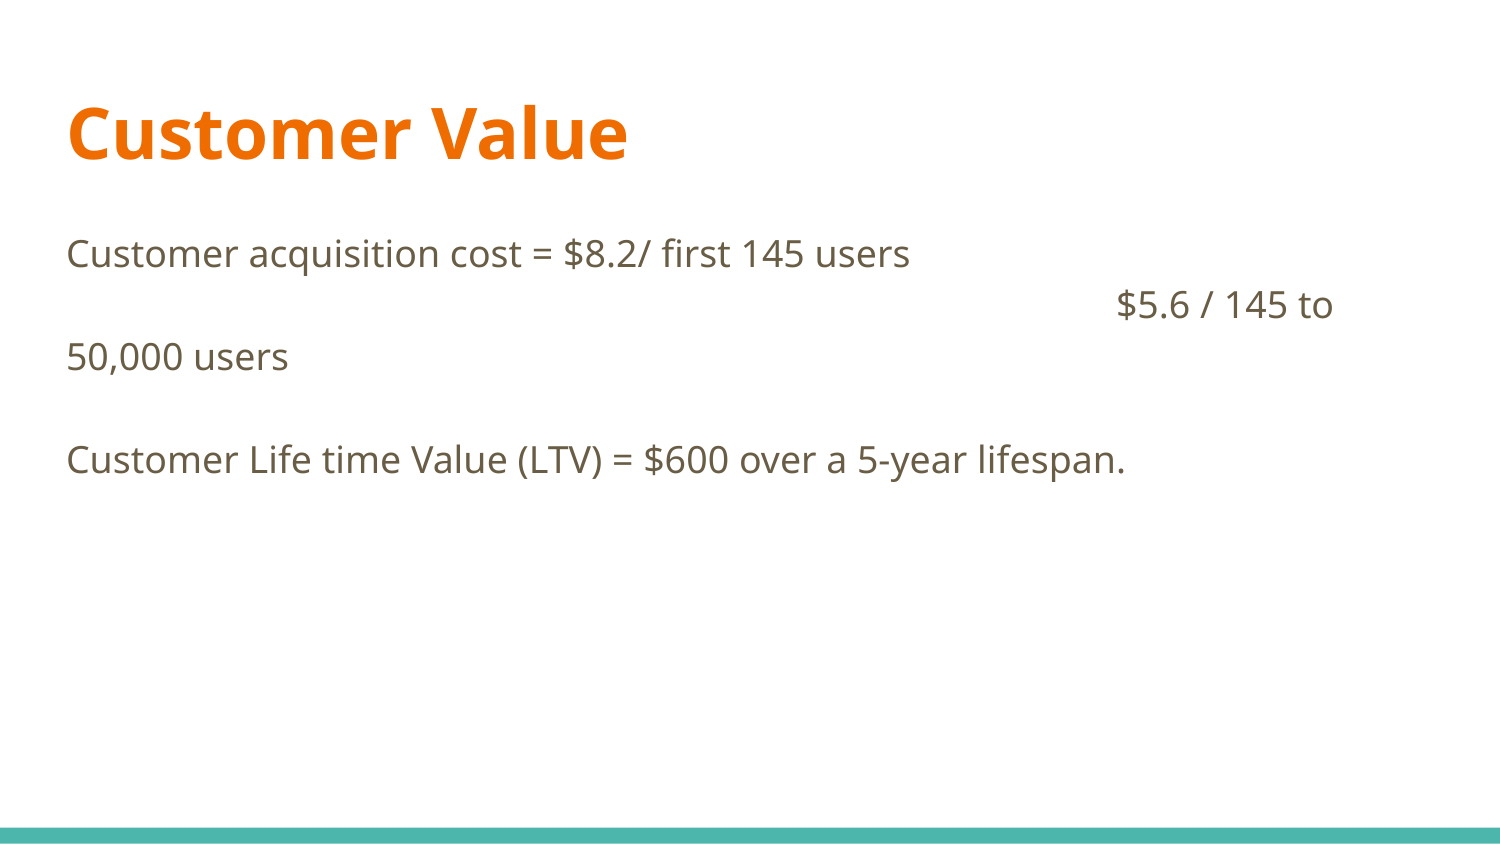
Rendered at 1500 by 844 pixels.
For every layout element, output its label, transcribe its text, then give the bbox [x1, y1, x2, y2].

title Customer Value [51, 72, 1449, 189]
list Customer acquisition cost = $8.2/ first 145 users $5.6 / 145 to 50,000 users Customer Life time Value (LTV) = $600 over a 5-year lifespan. [51, 207, 1449, 750]
